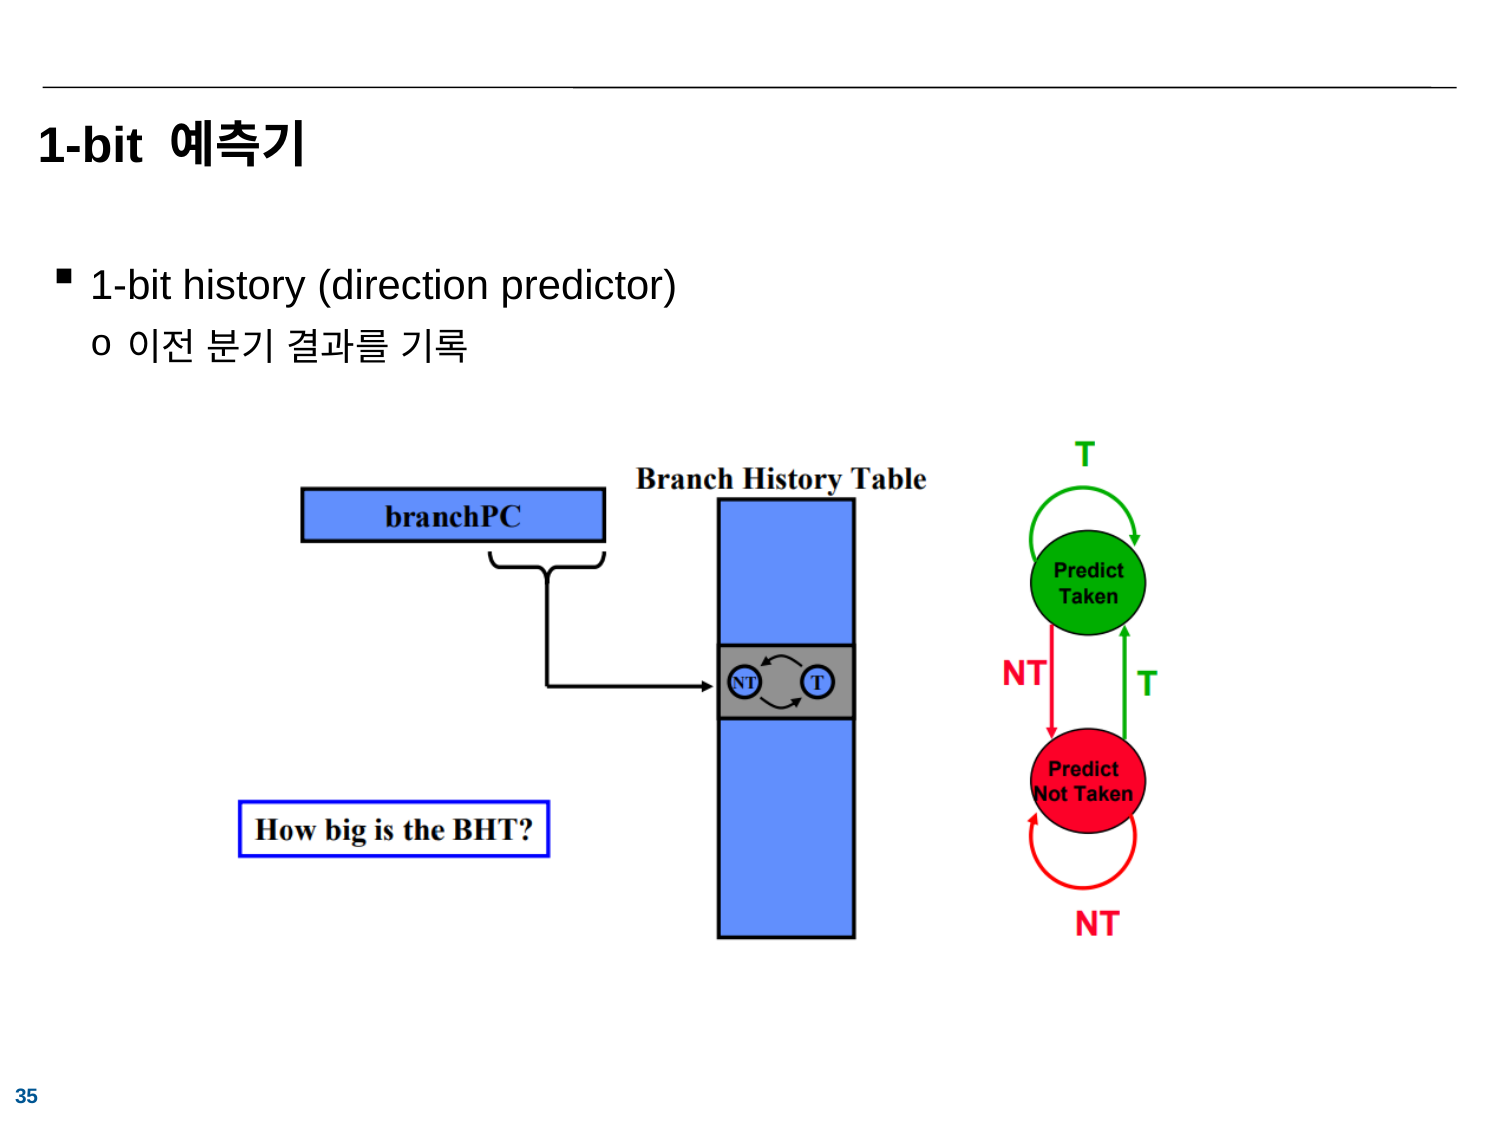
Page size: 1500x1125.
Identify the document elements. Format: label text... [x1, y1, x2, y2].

list 1-bit history (direction predictor) 이전 분기 결과를 기록 [37, 249, 1450, 944]
slide_number 35 [0, 1074, 275, 1120]
picture [212, 412, 1193, 957]
title 1-bit 예측기 [37, 112, 1450, 213]
